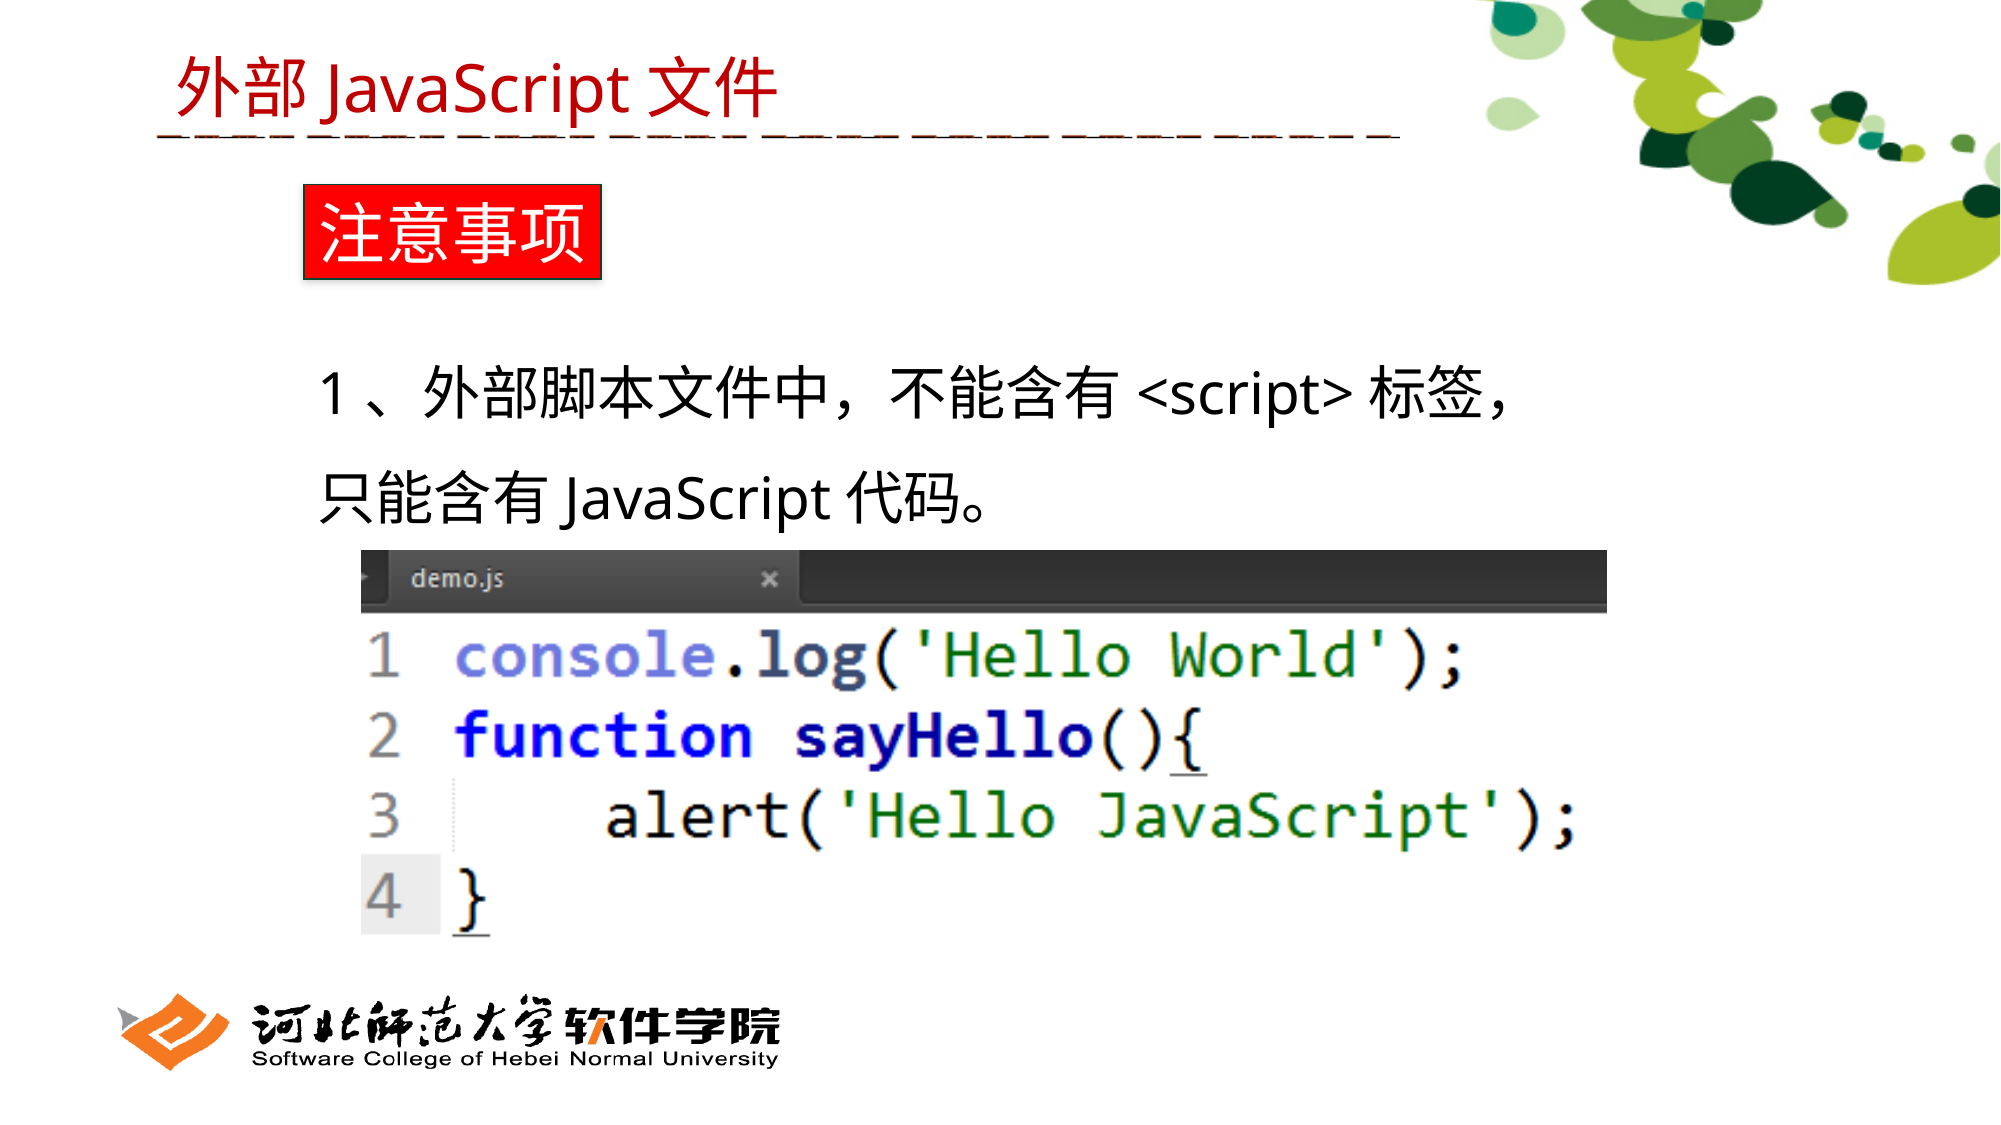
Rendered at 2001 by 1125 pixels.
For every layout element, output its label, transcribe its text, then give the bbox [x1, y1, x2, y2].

text_box 注意事项 [304, 184, 601, 280]
text_box 1、外部脚本文件中，不能含有<script>标签，只能含有JavaScript代码。 [302, 314, 1556, 539]
list 外部JavaScript文件 [161, 38, 1505, 120]
picture [0, 0, 2001, 1125]
